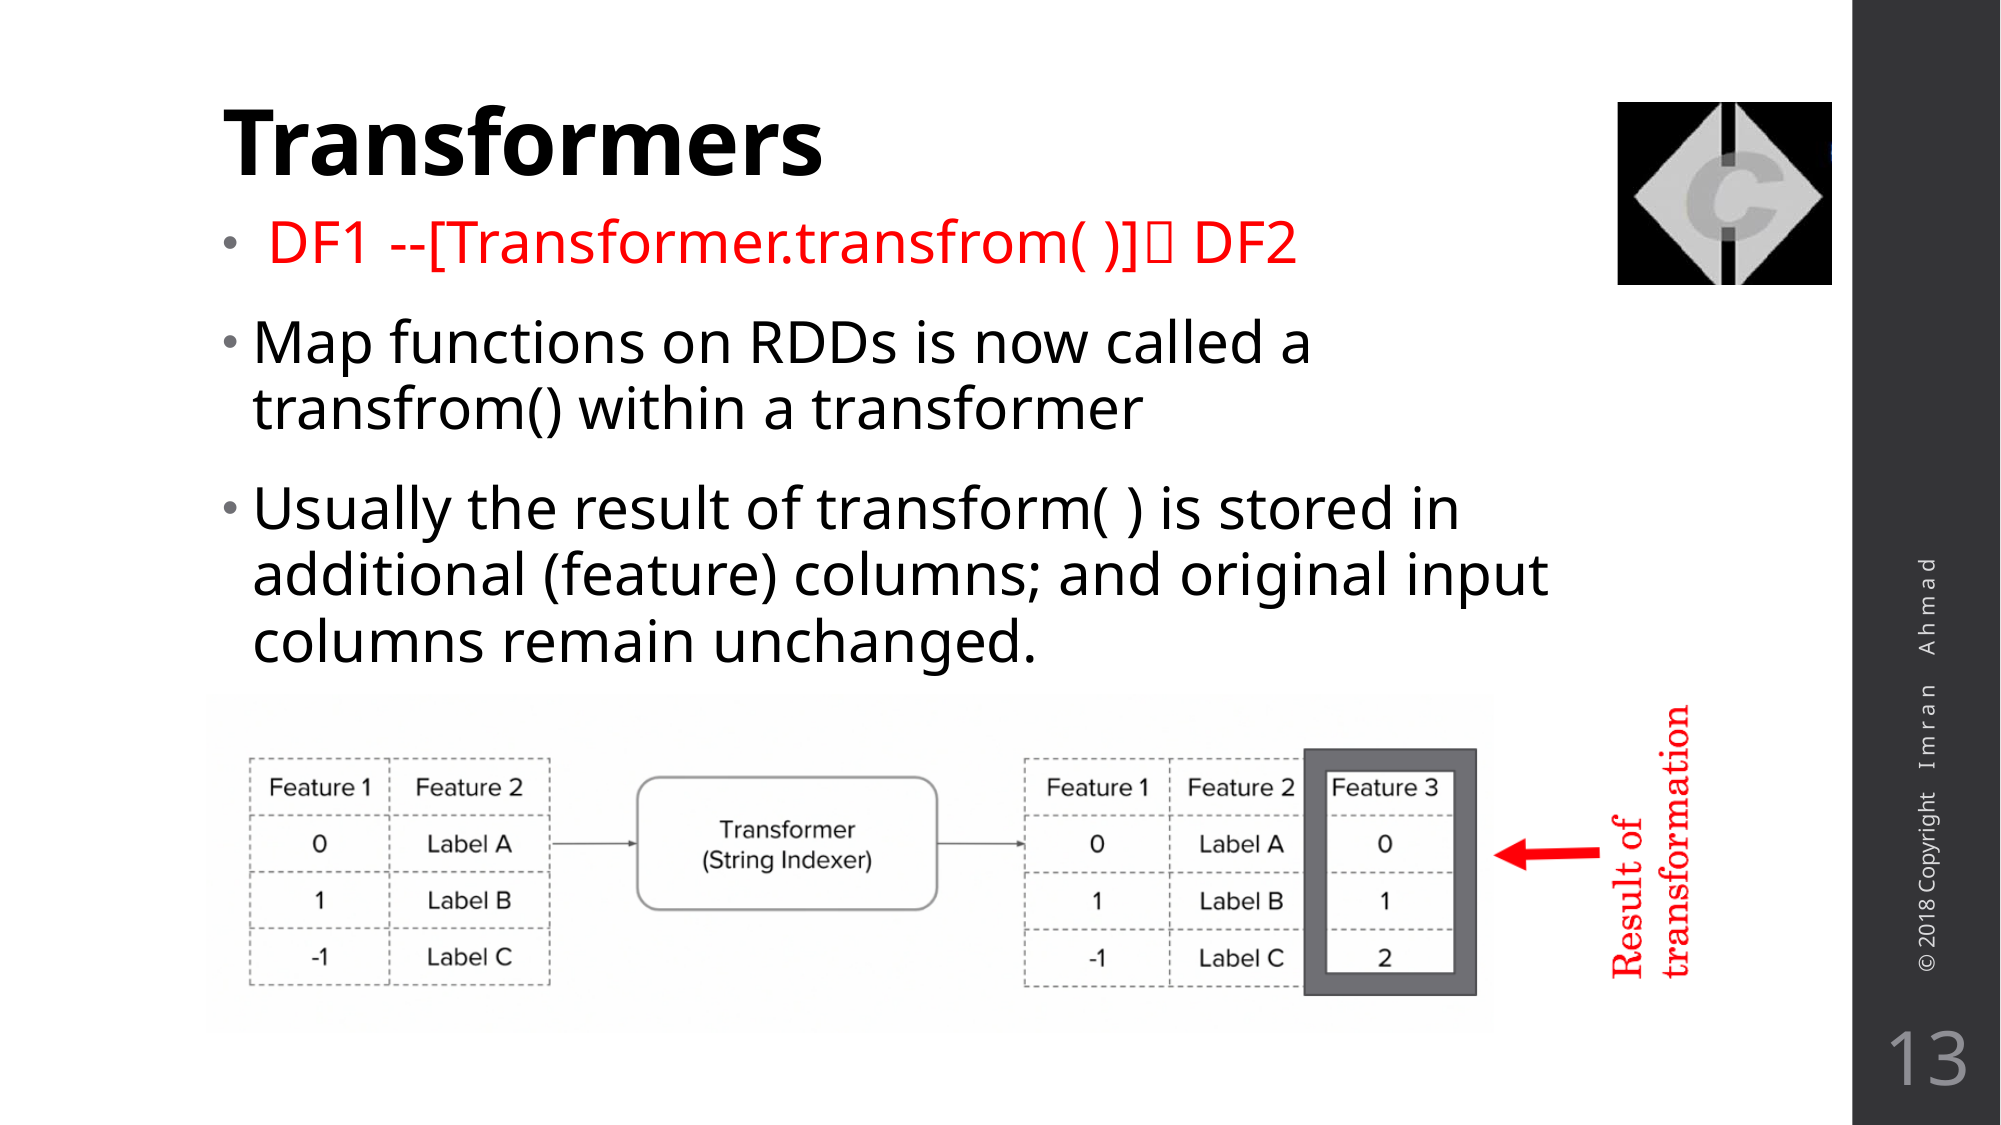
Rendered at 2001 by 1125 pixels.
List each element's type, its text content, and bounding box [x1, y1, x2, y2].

footer © 2018 Copyright I m r a n A h m a d [1897, 400, 1958, 988]
title Transformers [206, 60, 1797, 204]
slide_number 12 [1852, 1012, 2000, 1110]
picture [1617, 102, 1832, 285]
list DF1 --[Transformer.transfrom( )] DF2 Map functions on RDDs is now called a transfrom() within a transformer Usually the result of transform( ) is stored in additional (feature) columns; and original input columns remain unchanged. [206, 203, 1617, 690]
picture [206, 693, 1732, 1033]
